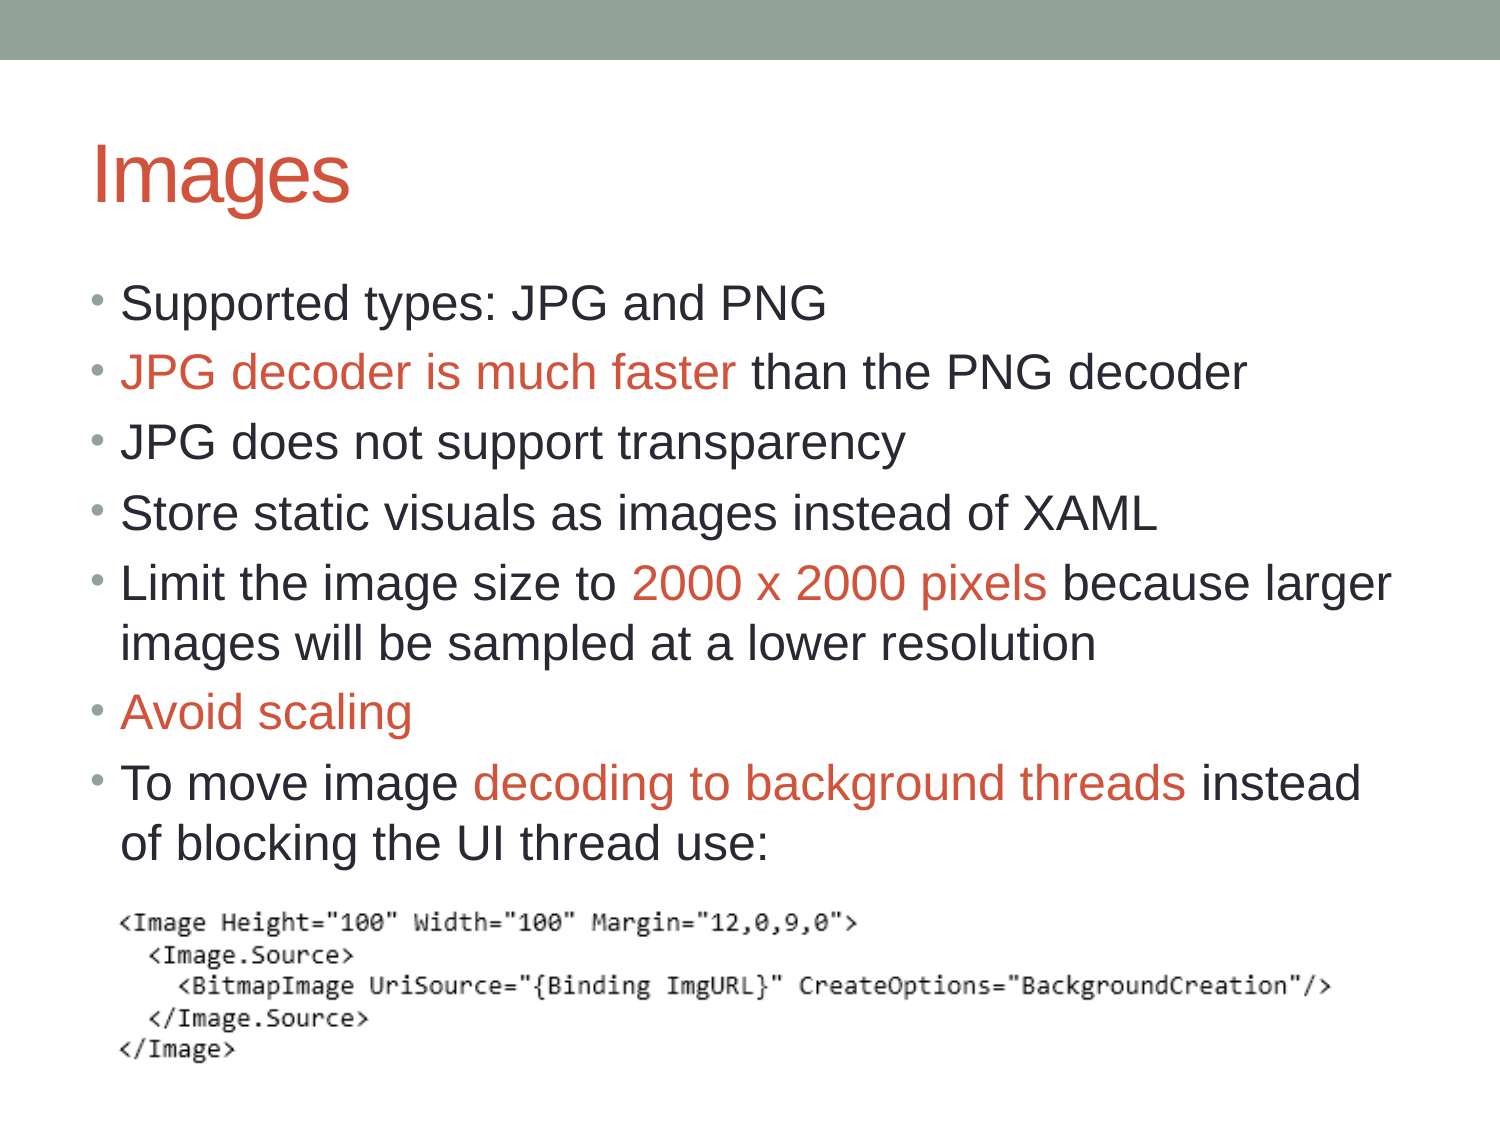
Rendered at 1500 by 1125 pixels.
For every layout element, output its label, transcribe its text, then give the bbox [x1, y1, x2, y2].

title Images [75, 87, 1425, 250]
picture [107, 892, 1343, 1071]
list Supported types: JPG and PNG JPG decoder is much faster than the PNG decoder JPG does not support transparency Store static visuals as images instead of XAML Limit the image size to 2000 x 2000 pixels because larger images will be sampled at a lower resolution Avoid scaling To move image decoding to background threads instead of blocking the UI thread use: [75, 262, 1425, 1063]
